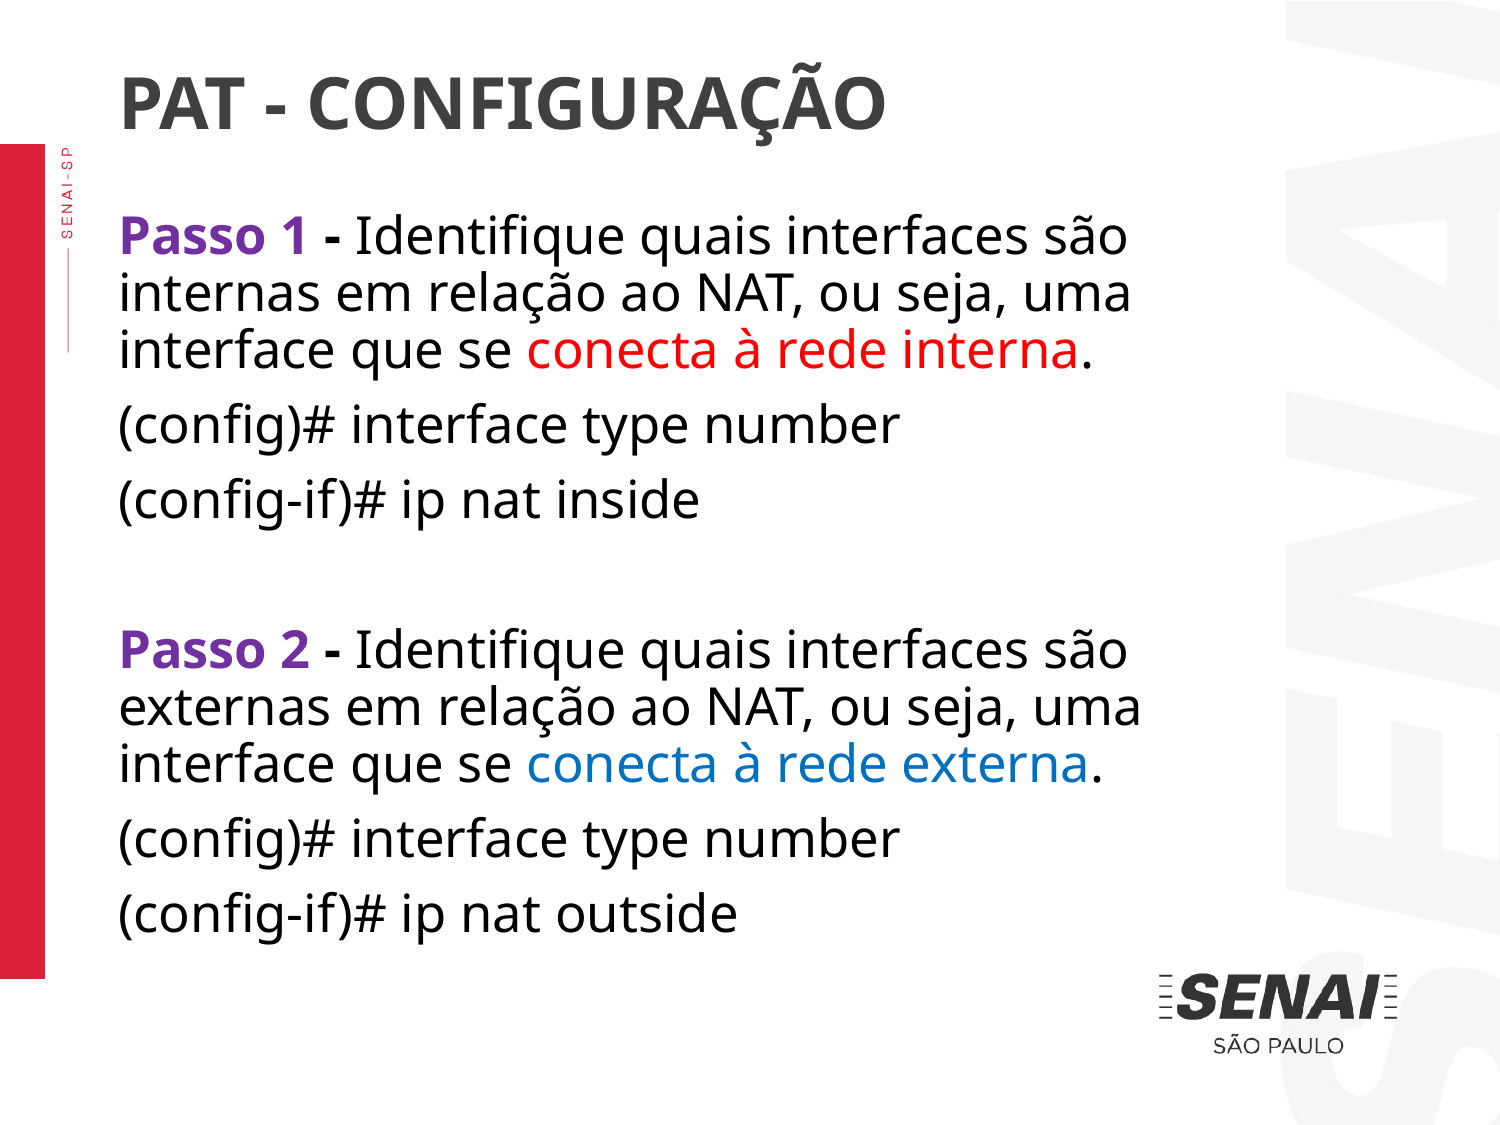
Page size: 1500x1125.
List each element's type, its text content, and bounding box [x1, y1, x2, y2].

picture [0, 0, 1500, 1125]
list Passo 1 - Identifique quais interfaces são internas em relação ao NAT, ou seja, uma interface que se conecta à rede interna. (config)# interface type number (config-if)# ip nat inside Passo 2 - Identifique quais interfaces são externas em relação ao NAT, ou seja, uma interface que se conecta à rede externa. (config)# interface type number (config-if)# ip nat outside [103, 202, 1316, 953]
list PAT - CONFIGURAÇÃO [103, 59, 1277, 153]
